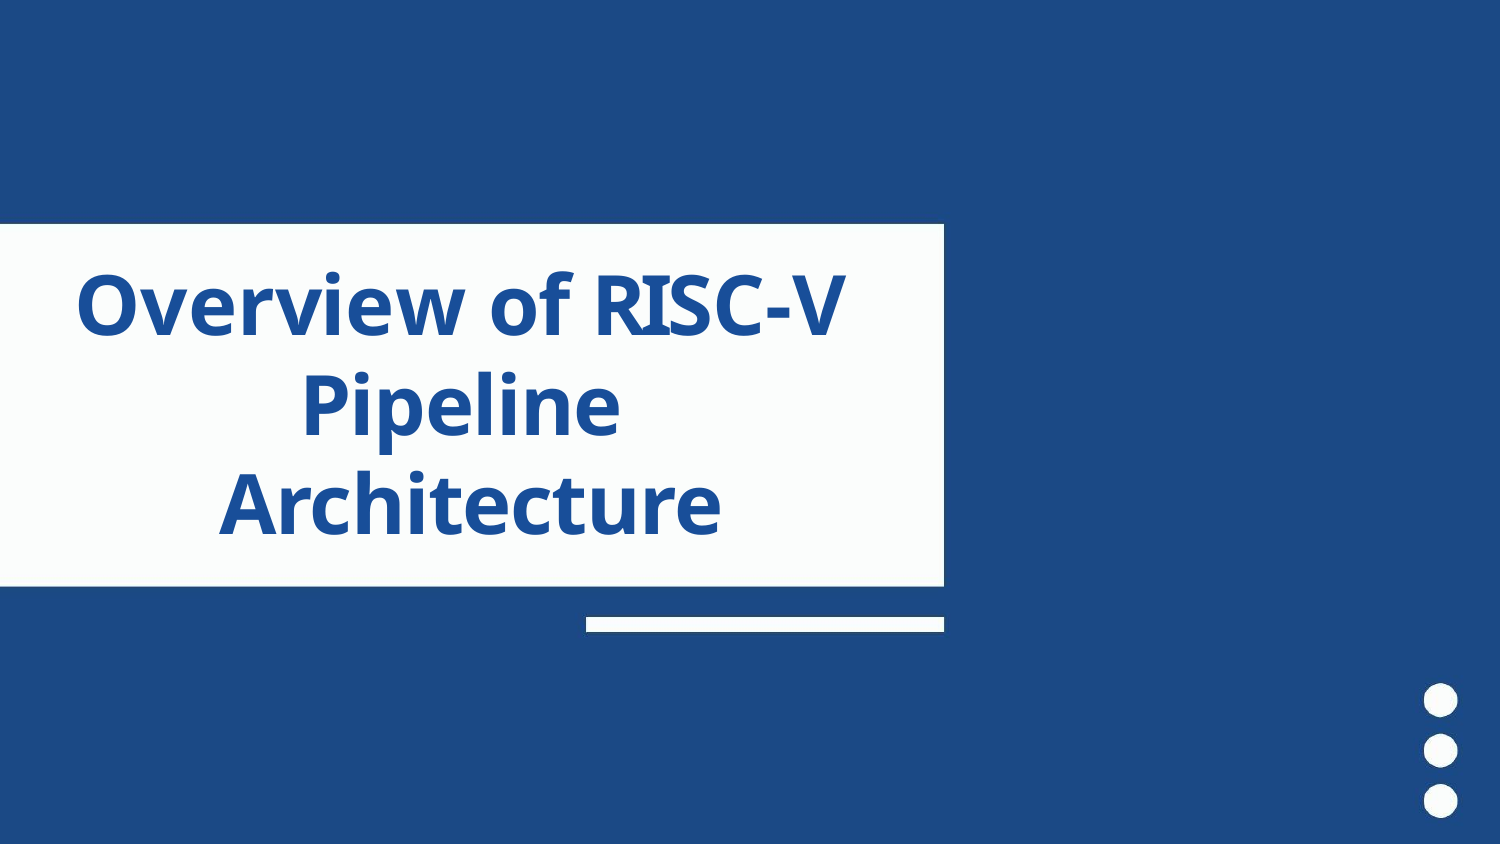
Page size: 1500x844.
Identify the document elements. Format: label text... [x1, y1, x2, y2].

title Overview of RISC-V Pipeline Architecture [39, 249, 903, 552]
picture [0, 0, 1500, 844]
